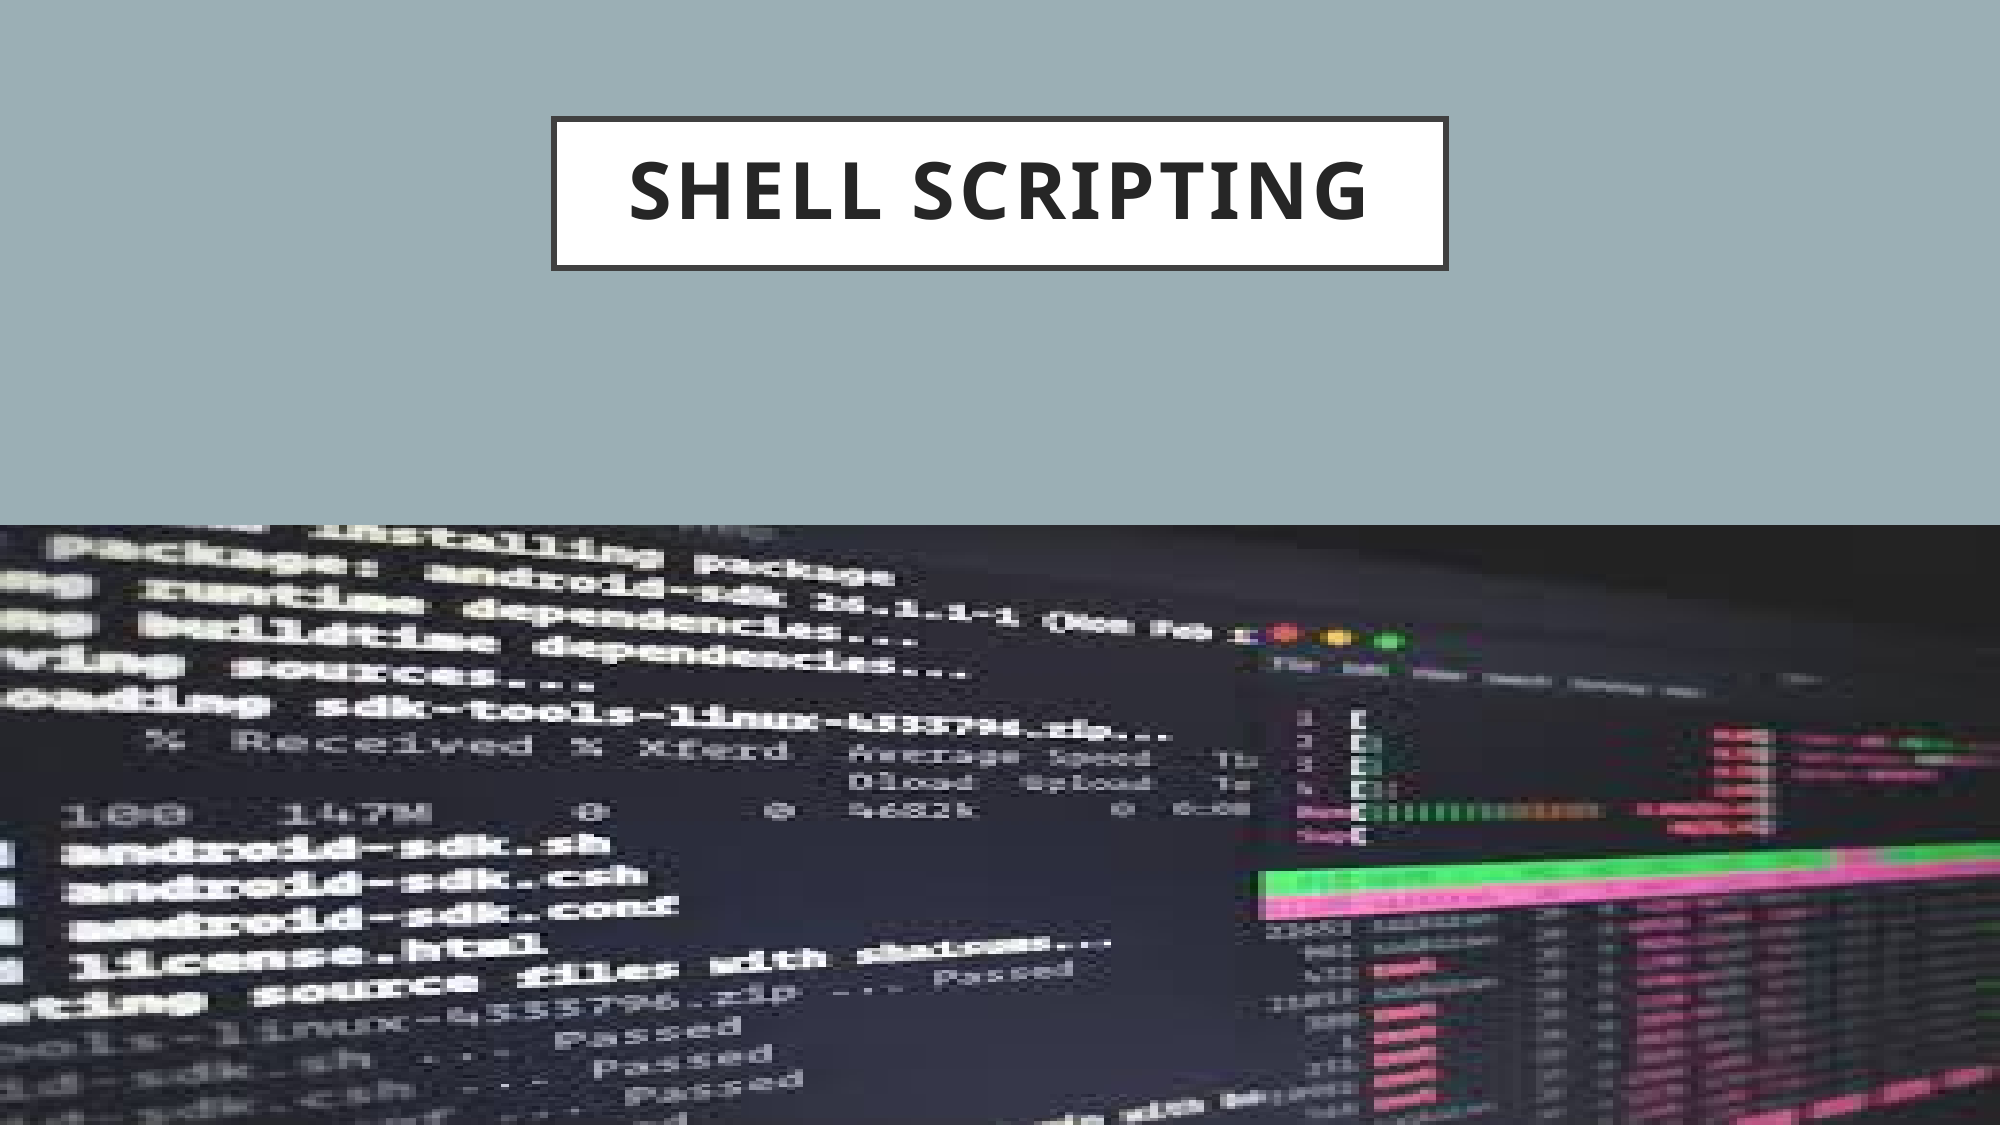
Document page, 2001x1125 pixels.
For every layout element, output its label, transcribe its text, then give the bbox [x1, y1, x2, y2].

title Shell Scripting [551, 116, 1449, 271]
picture [0, 525, 2000, 1125]
